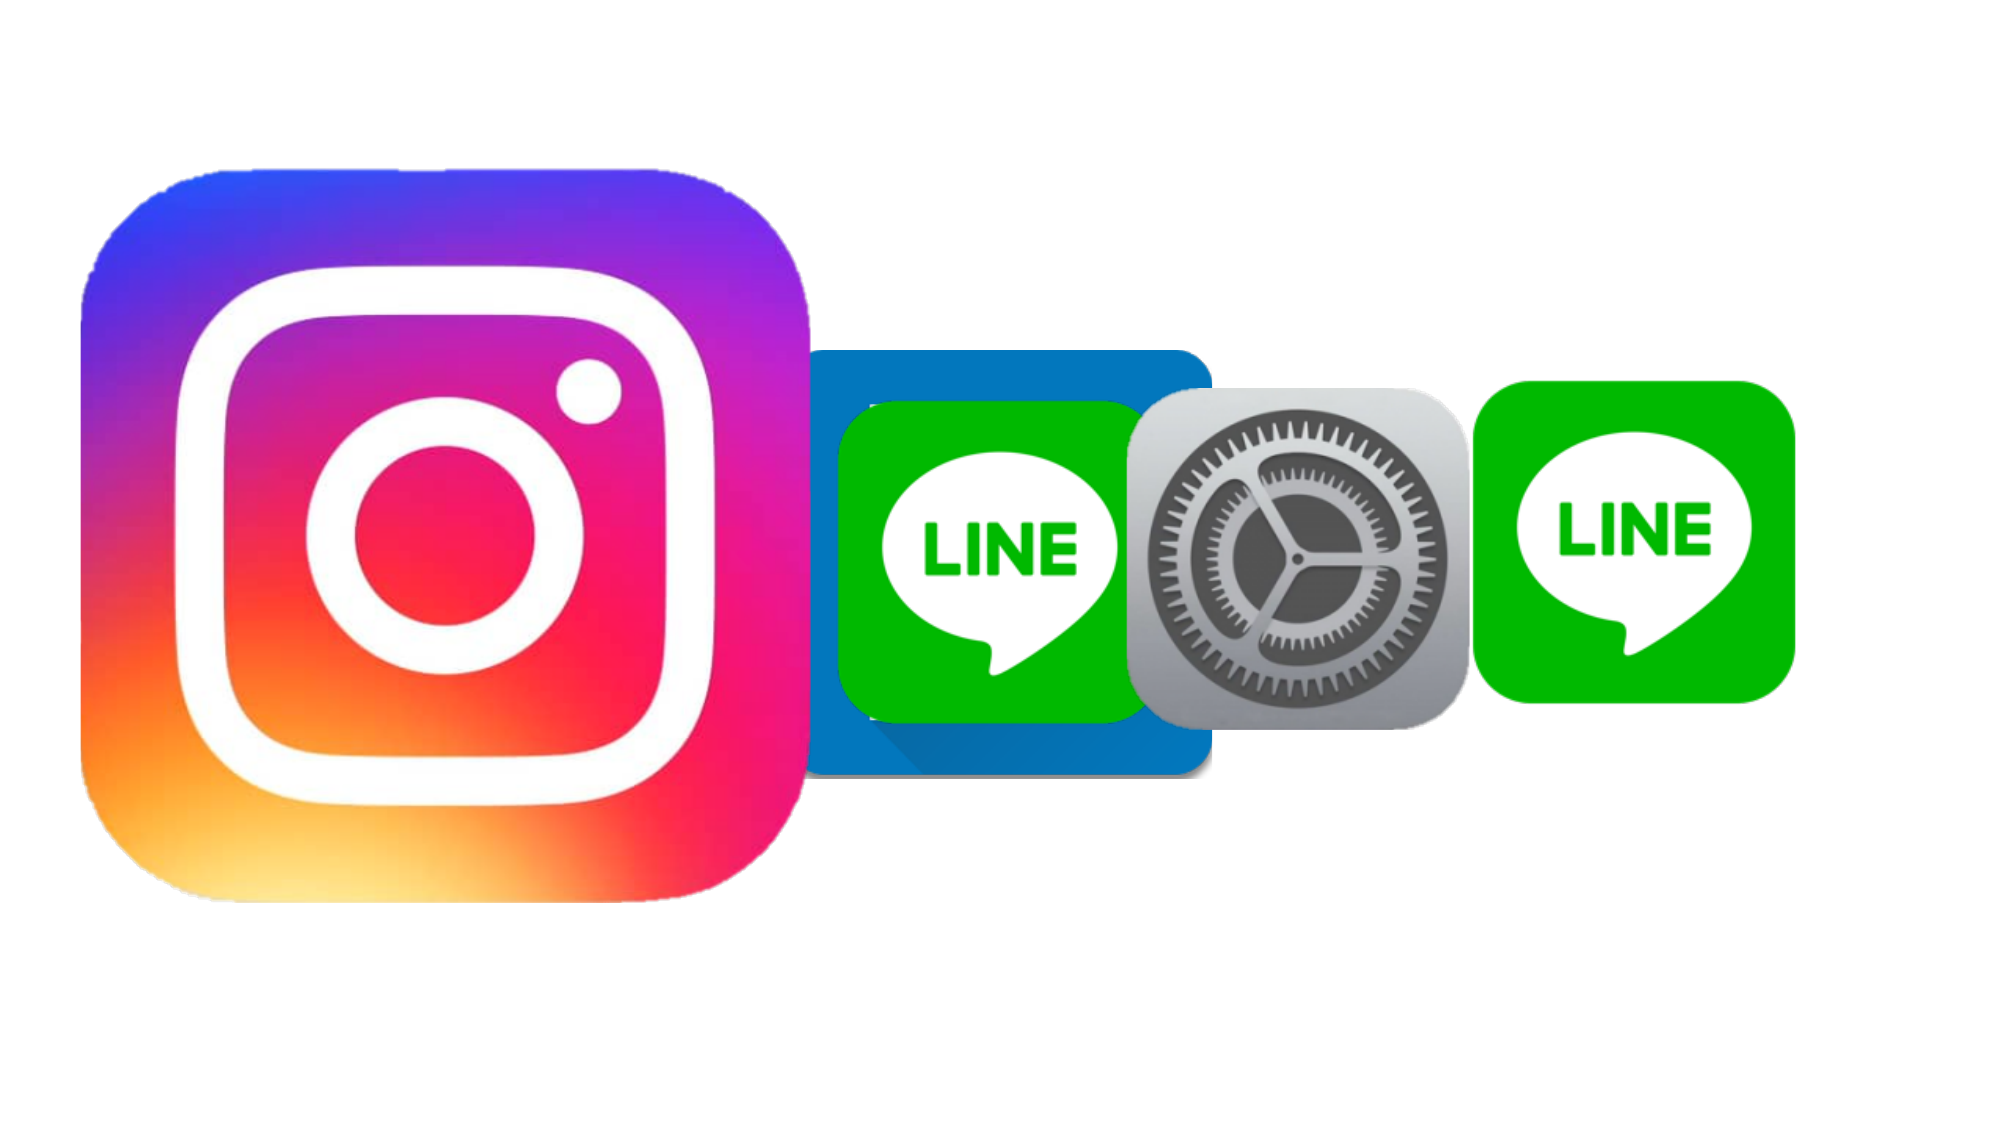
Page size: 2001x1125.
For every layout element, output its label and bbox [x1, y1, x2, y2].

picture [1472, 380, 1796, 705]
picture [80, 165, 1470, 903]
